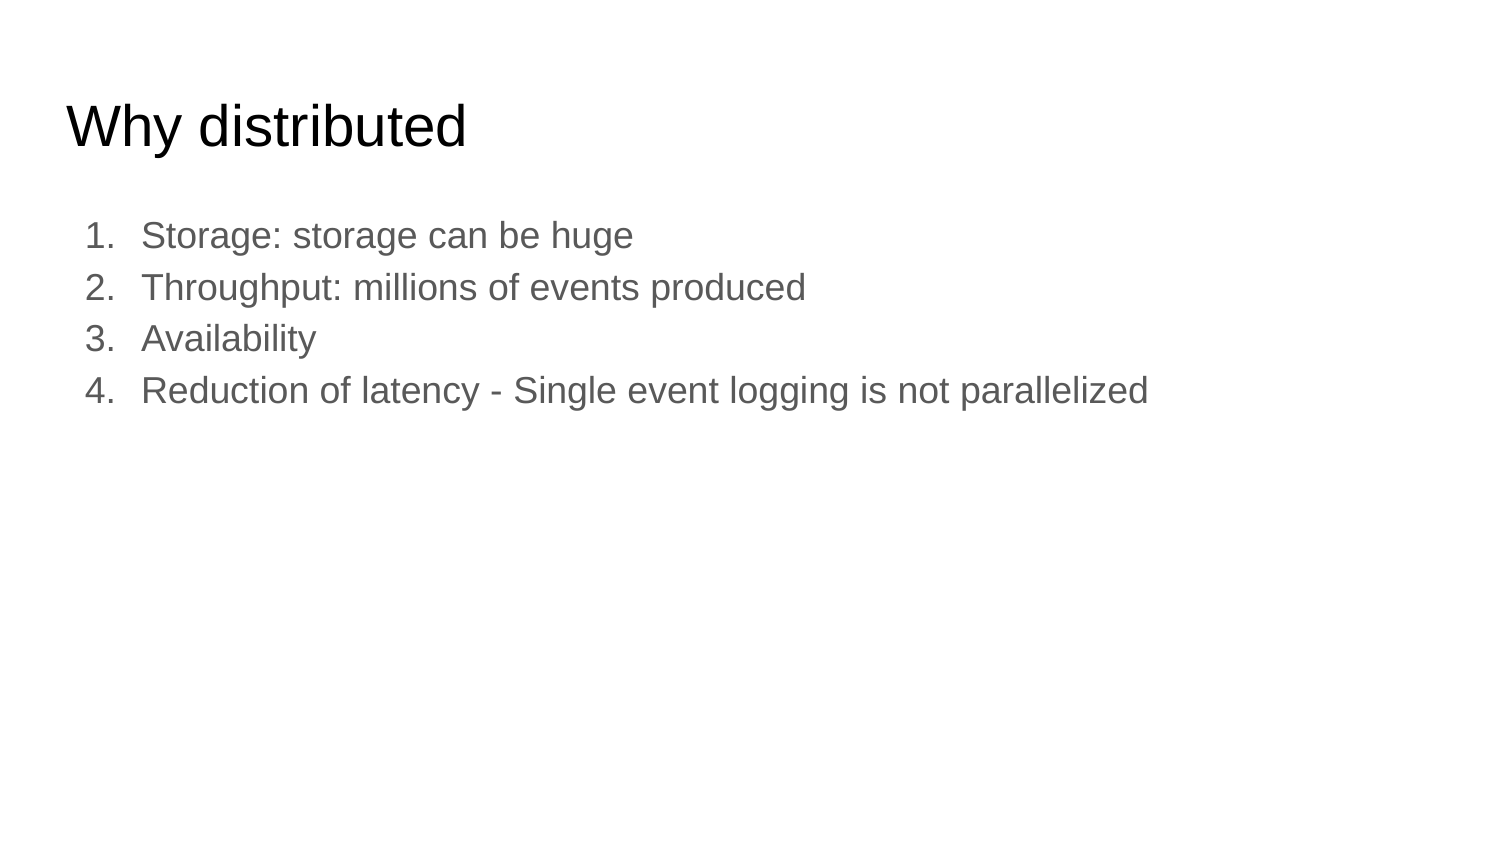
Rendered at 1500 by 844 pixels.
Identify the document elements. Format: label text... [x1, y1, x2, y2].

list Storage: storage can be huge Throughput: millions of events produced Availability Reduction of latency - Single event logging is not parallelized [51, 189, 1449, 750]
title Why distributed [51, 72, 1449, 167]
